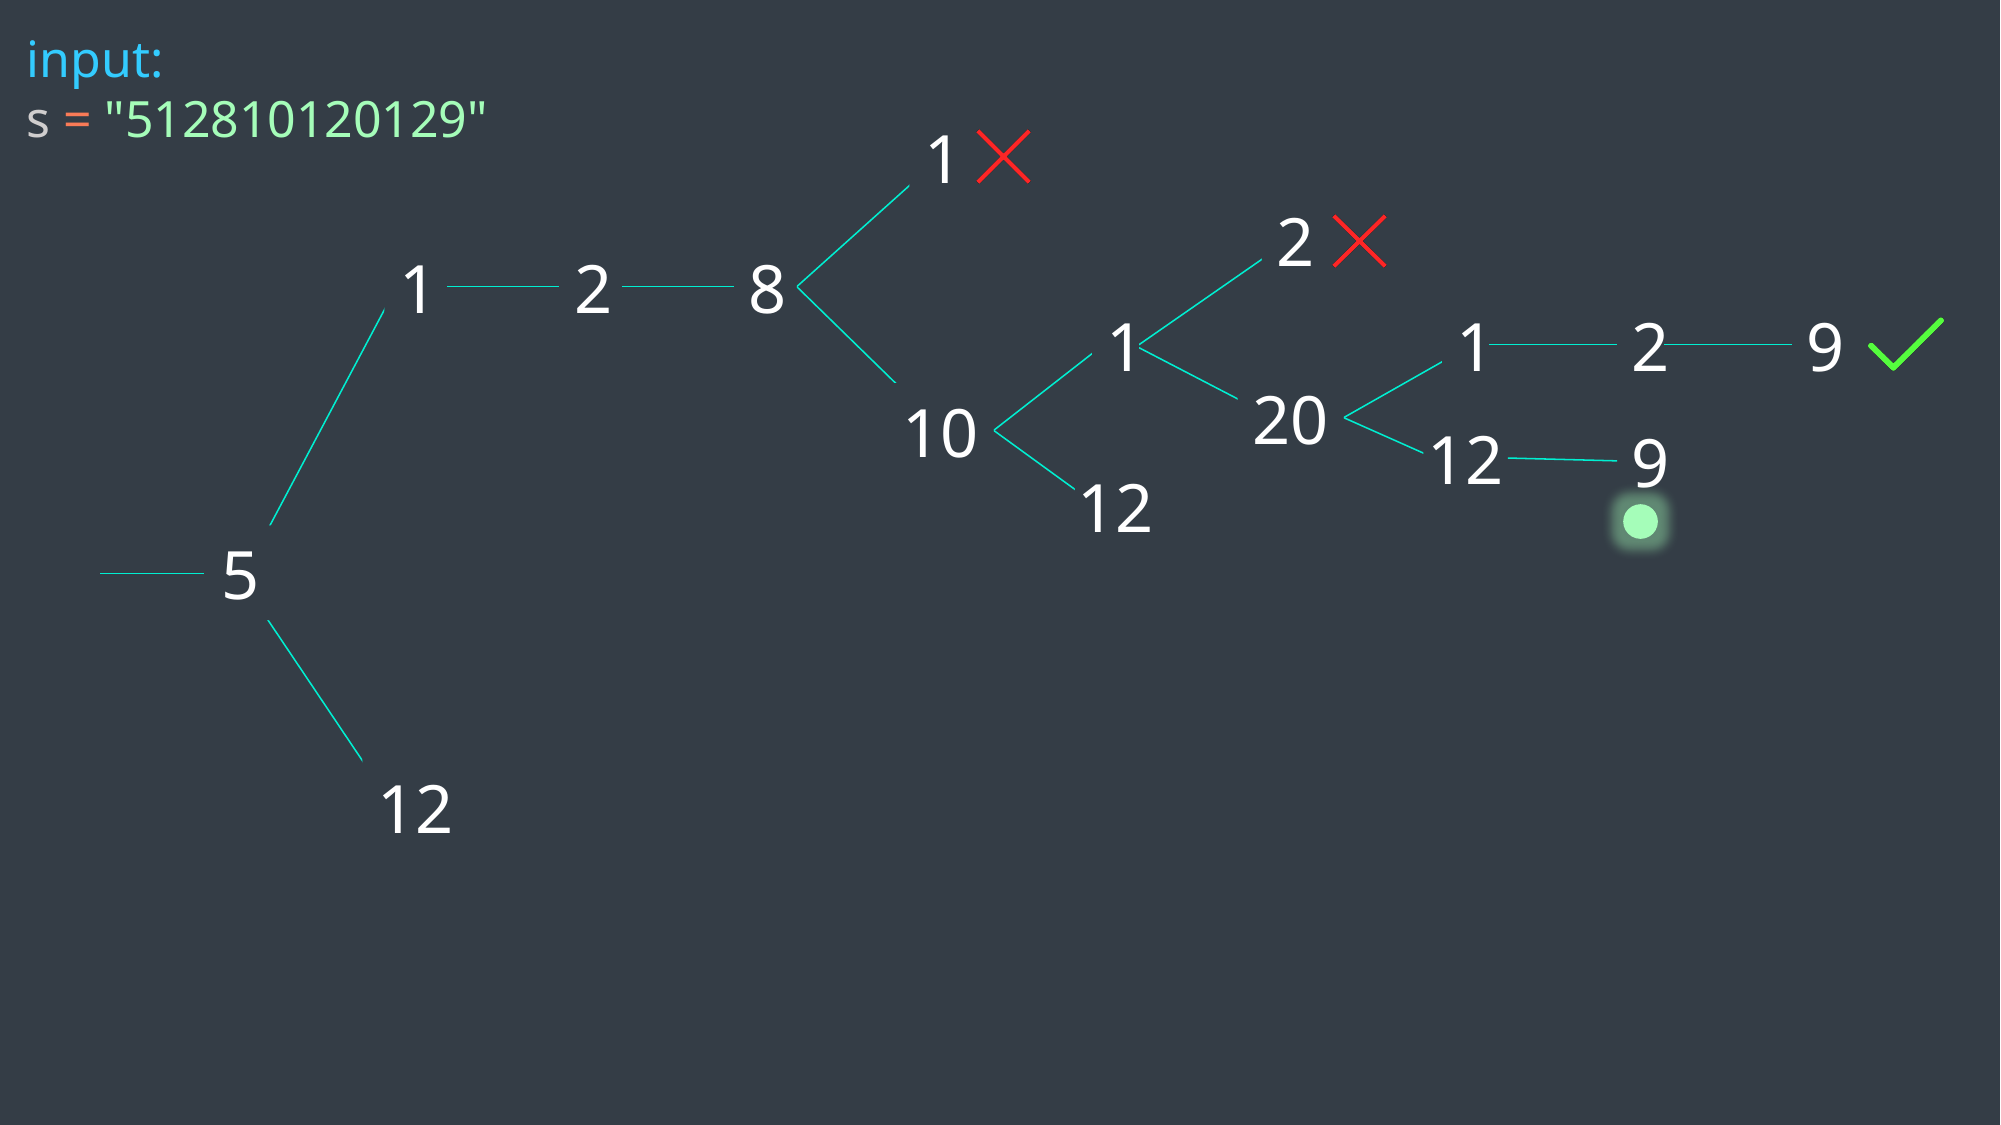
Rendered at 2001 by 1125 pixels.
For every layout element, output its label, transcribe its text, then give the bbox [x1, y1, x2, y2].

text_box 2 [559, 239, 622, 334]
picture [1332, 214, 1387, 268]
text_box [993, 432, 1111, 515]
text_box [1507, 458, 1618, 462]
text_box 10 [887, 383, 993, 478]
text_box 1 [909, 109, 972, 205]
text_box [796, 157, 941, 288]
text_box input: s = "512810120129" [11, 20, 906, 155]
text_box 12 [362, 758, 469, 854]
text_box 2 [1261, 192, 1320, 288]
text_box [240, 579, 412, 835]
text_box 1 [384, 239, 447, 334]
text_box 2 [1617, 297, 1664, 393]
text_box 9 [1792, 297, 1839, 393]
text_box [993, 335, 1116, 432]
text_box [1625, 506, 1656, 537]
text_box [263, 250, 416, 537]
picture [1868, 306, 1944, 382]
text_box 20 [1237, 377, 1343, 458]
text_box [796, 287, 940, 426]
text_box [1138, 240, 1289, 346]
text_box 1 [1092, 297, 1139, 393]
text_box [1343, 418, 1466, 472]
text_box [1343, 345, 1471, 418]
text_box 8 [734, 239, 796, 334]
text_box 9 [1617, 413, 1664, 494]
text_box 12 [1423, 417, 1508, 499]
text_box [1138, 347, 1289, 426]
picture [976, 129, 1031, 184]
text_box 5 [201, 525, 280, 621]
text_box 1 [1442, 297, 1489, 393]
text_box 12 [1074, 465, 1157, 546]
